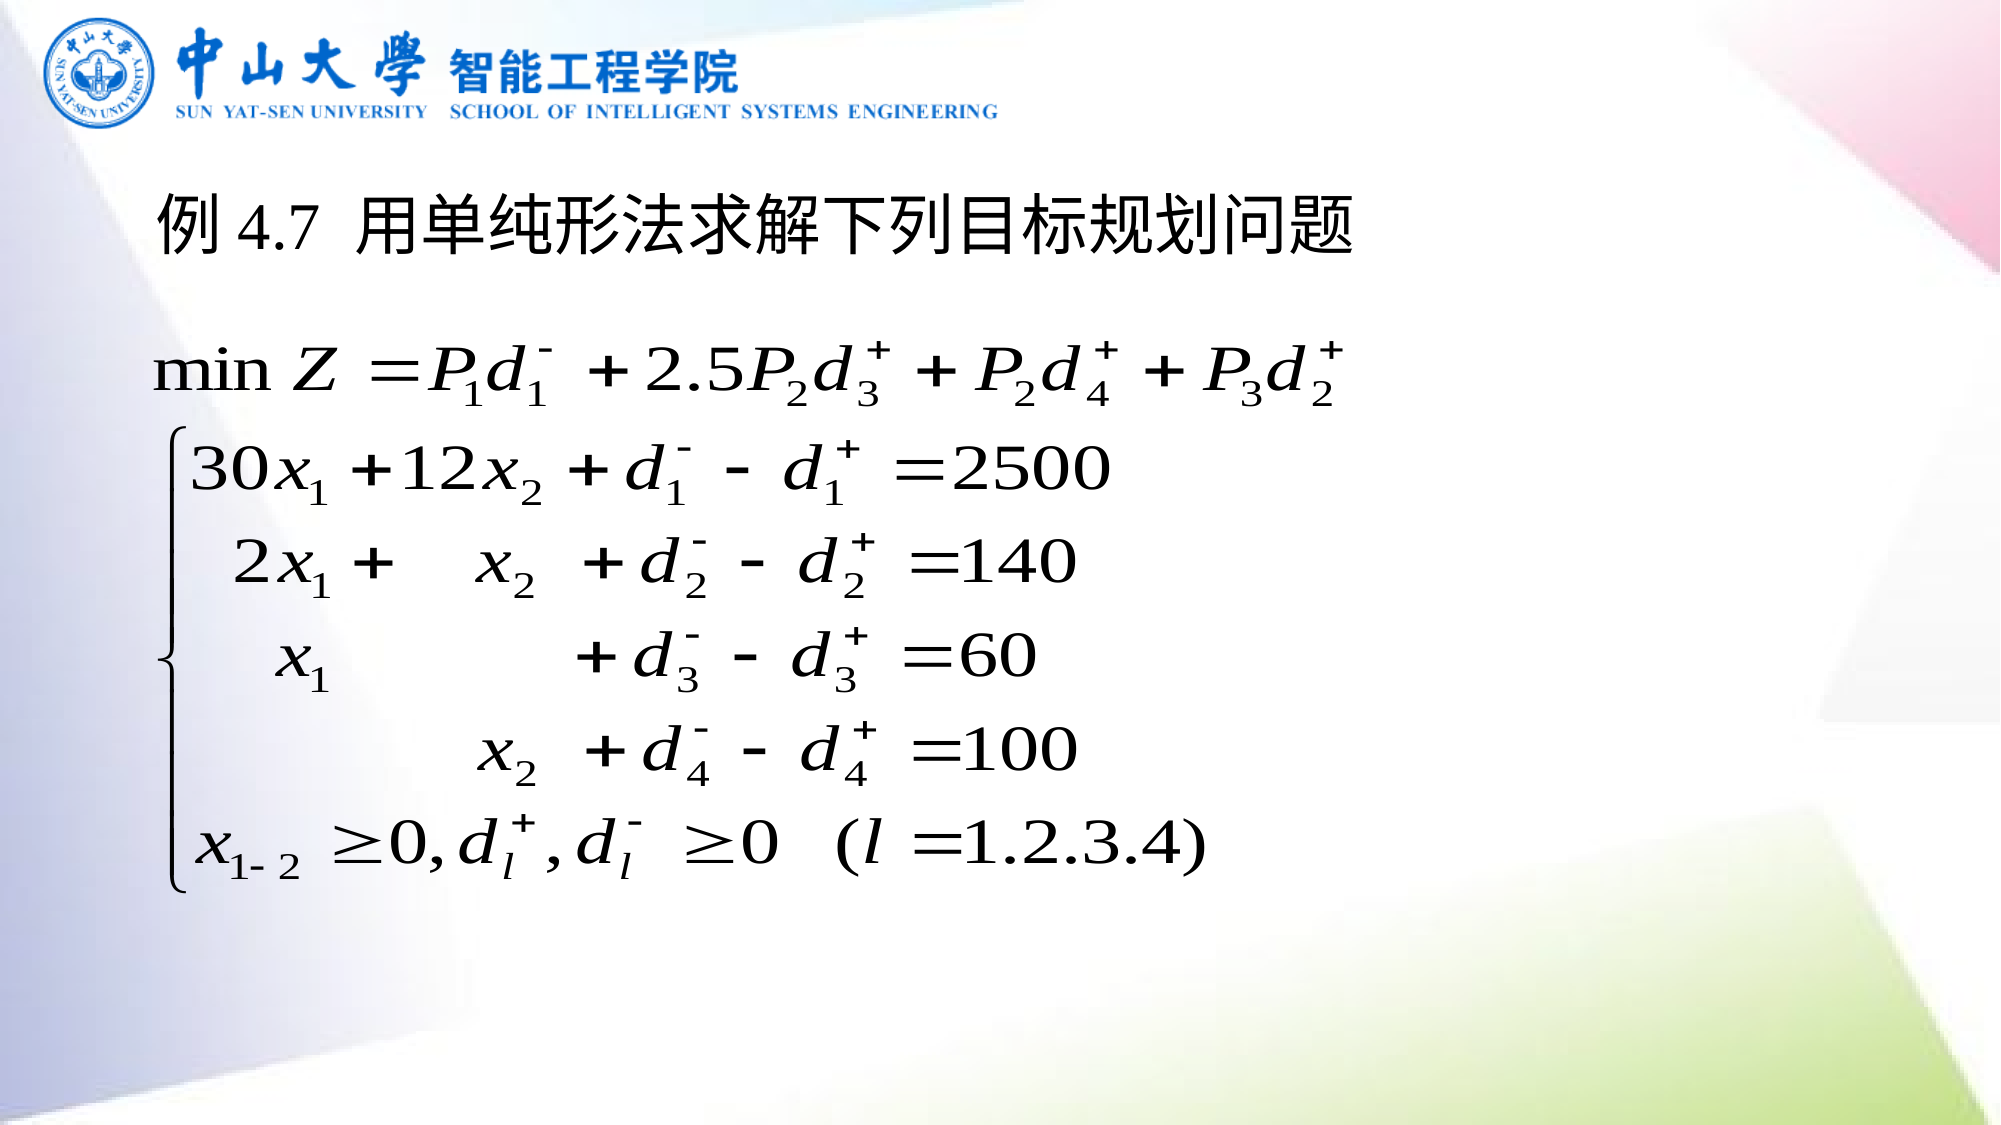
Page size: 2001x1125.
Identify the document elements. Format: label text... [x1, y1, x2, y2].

picture [39, 0, 1000, 150]
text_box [140, 316, 1361, 910]
text_box 例4.7 用单纯形法求解下列目标规划问题 [140, 160, 1416, 286]
table_cell CB [0, 0, 2000, 1125]
